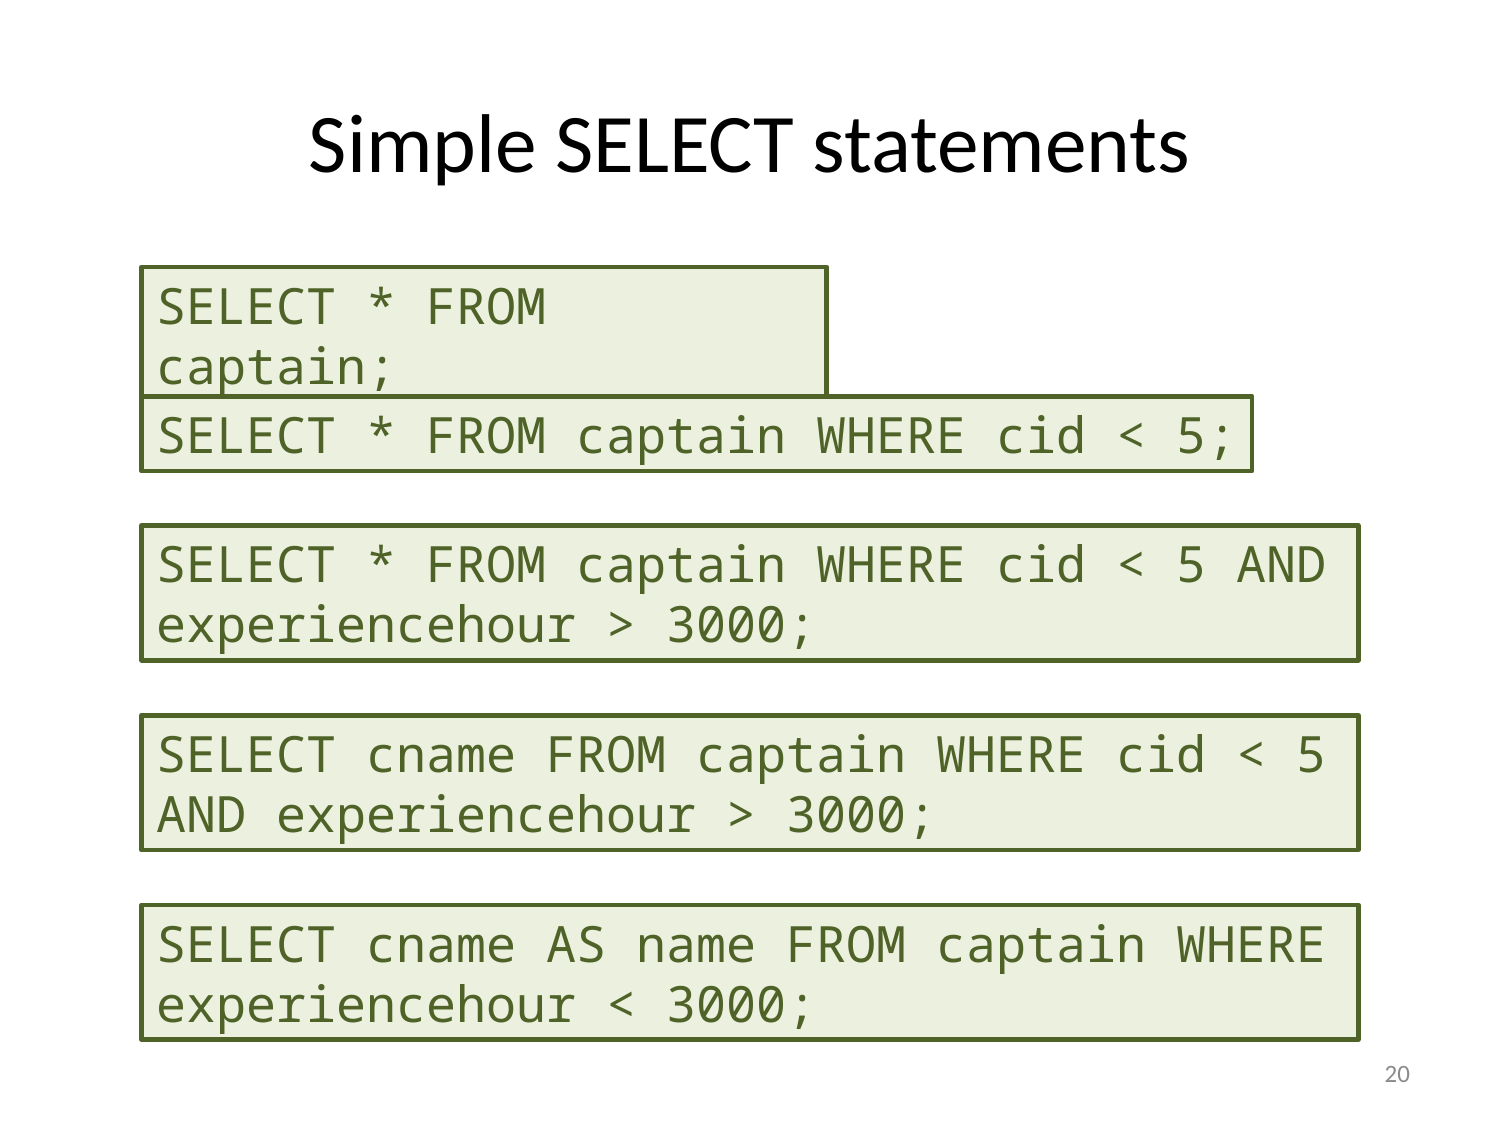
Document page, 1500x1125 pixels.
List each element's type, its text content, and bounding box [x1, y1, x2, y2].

title Simple SELECT statements [75, 45, 1425, 233]
slide_number 20 [1074, 1042, 1425, 1103]
text_box SELECT cname AS name FROM captain WHERE experiencehour < 3000; [141, 905, 1359, 1040]
text_box SELECT cname FROM captain WHERE cid < 5 AND experiencehour > 3000; [141, 715, 1359, 850]
text_box SELECT * FROM captain WHERE cid < 5; [141, 396, 1252, 472]
text_box SELECT * FROM captain WHERE cid < 5 AND experiencehour > 3000; [141, 525, 1359, 661]
text_box SELECT * FROM captain; [141, 267, 827, 396]
